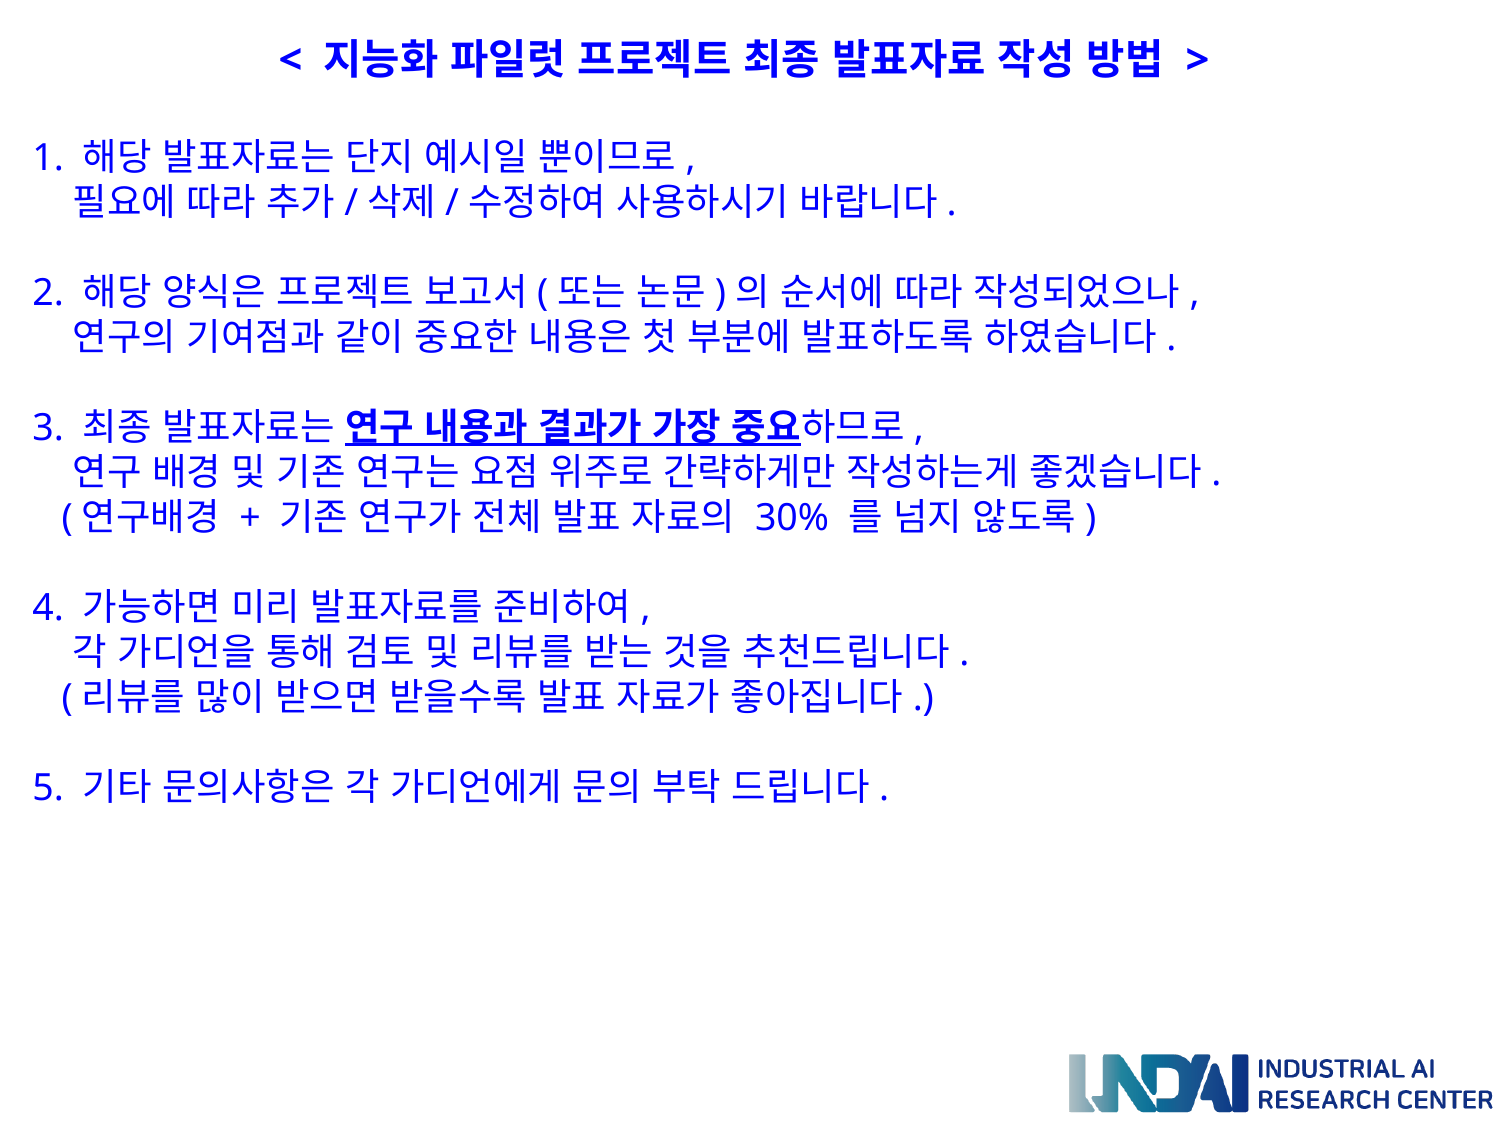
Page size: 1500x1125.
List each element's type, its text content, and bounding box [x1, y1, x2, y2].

text_box < 지능화 파일럿 프로젝트 최종 발표자료 작성 방법 > 1. 해당 발표자료는 단지 예시일 뿐이므로, 필요에 따라 추가/삭제/수정하여 사용하시기 바랍니다. 2. 해당 양식은 프로젝트 보고서(또는 논문)의 순서에 따라 작성되었으나, 연구의 기여점과 같이 중요한 내용은 첫 부분에 발표하도록 하였습니다. 3. 최종 발표자료는 연구 내용과 결과가 가장 중요하므로, 연구 배경 및 기존 연구는 요점 위주로 간략하게만 작성하는게 좋겠습니다. (연구배경 + 기존 연구가 전체 발표 자료의 30% 를 넘지 않도록) 4. 가능하면 미리 발표자료를 준비하여, 각 가디언을 통해 검토 및 리뷰를 받는 것을 추천드립니다. (리뷰를 많이 받으면 받을수록 발표 자료가 좋아집니다.) 5. 기타 문의사항은 각 가디언에게 문의 부탁 드립니다. [17, 25, 1471, 815]
picture [1057, 1039, 1500, 1123]
